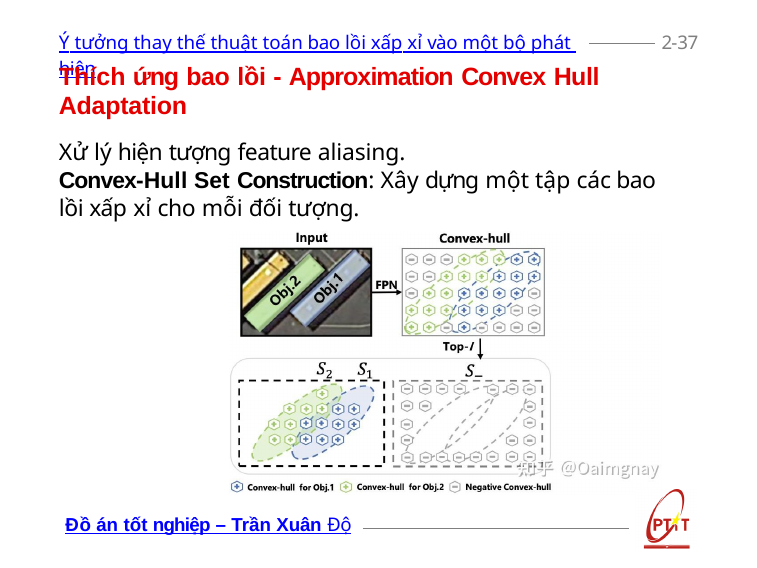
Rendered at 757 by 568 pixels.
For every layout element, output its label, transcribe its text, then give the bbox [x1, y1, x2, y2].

text_box Thích ứng bao lồi - Approximation Convex Hull Adaptation Xử lý hiện tượng feature aliasing. Convex-Hull Set Construction: Xây dựng một tập các bao lồi xấp xỉ cho mỗi đối tượng. [56, 57, 670, 222]
text_box Đồ án tốt nghiệp – Trần Xuân Độ [63, 517, 224, 539]
text_box Ý tưởng thay thế thuật toán bao lồi xấp xỉ vào một bộ phát hiện [56, 28, 586, 57]
text_box 2-37 [659, 28, 699, 54]
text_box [229, 231, 698, 550]
